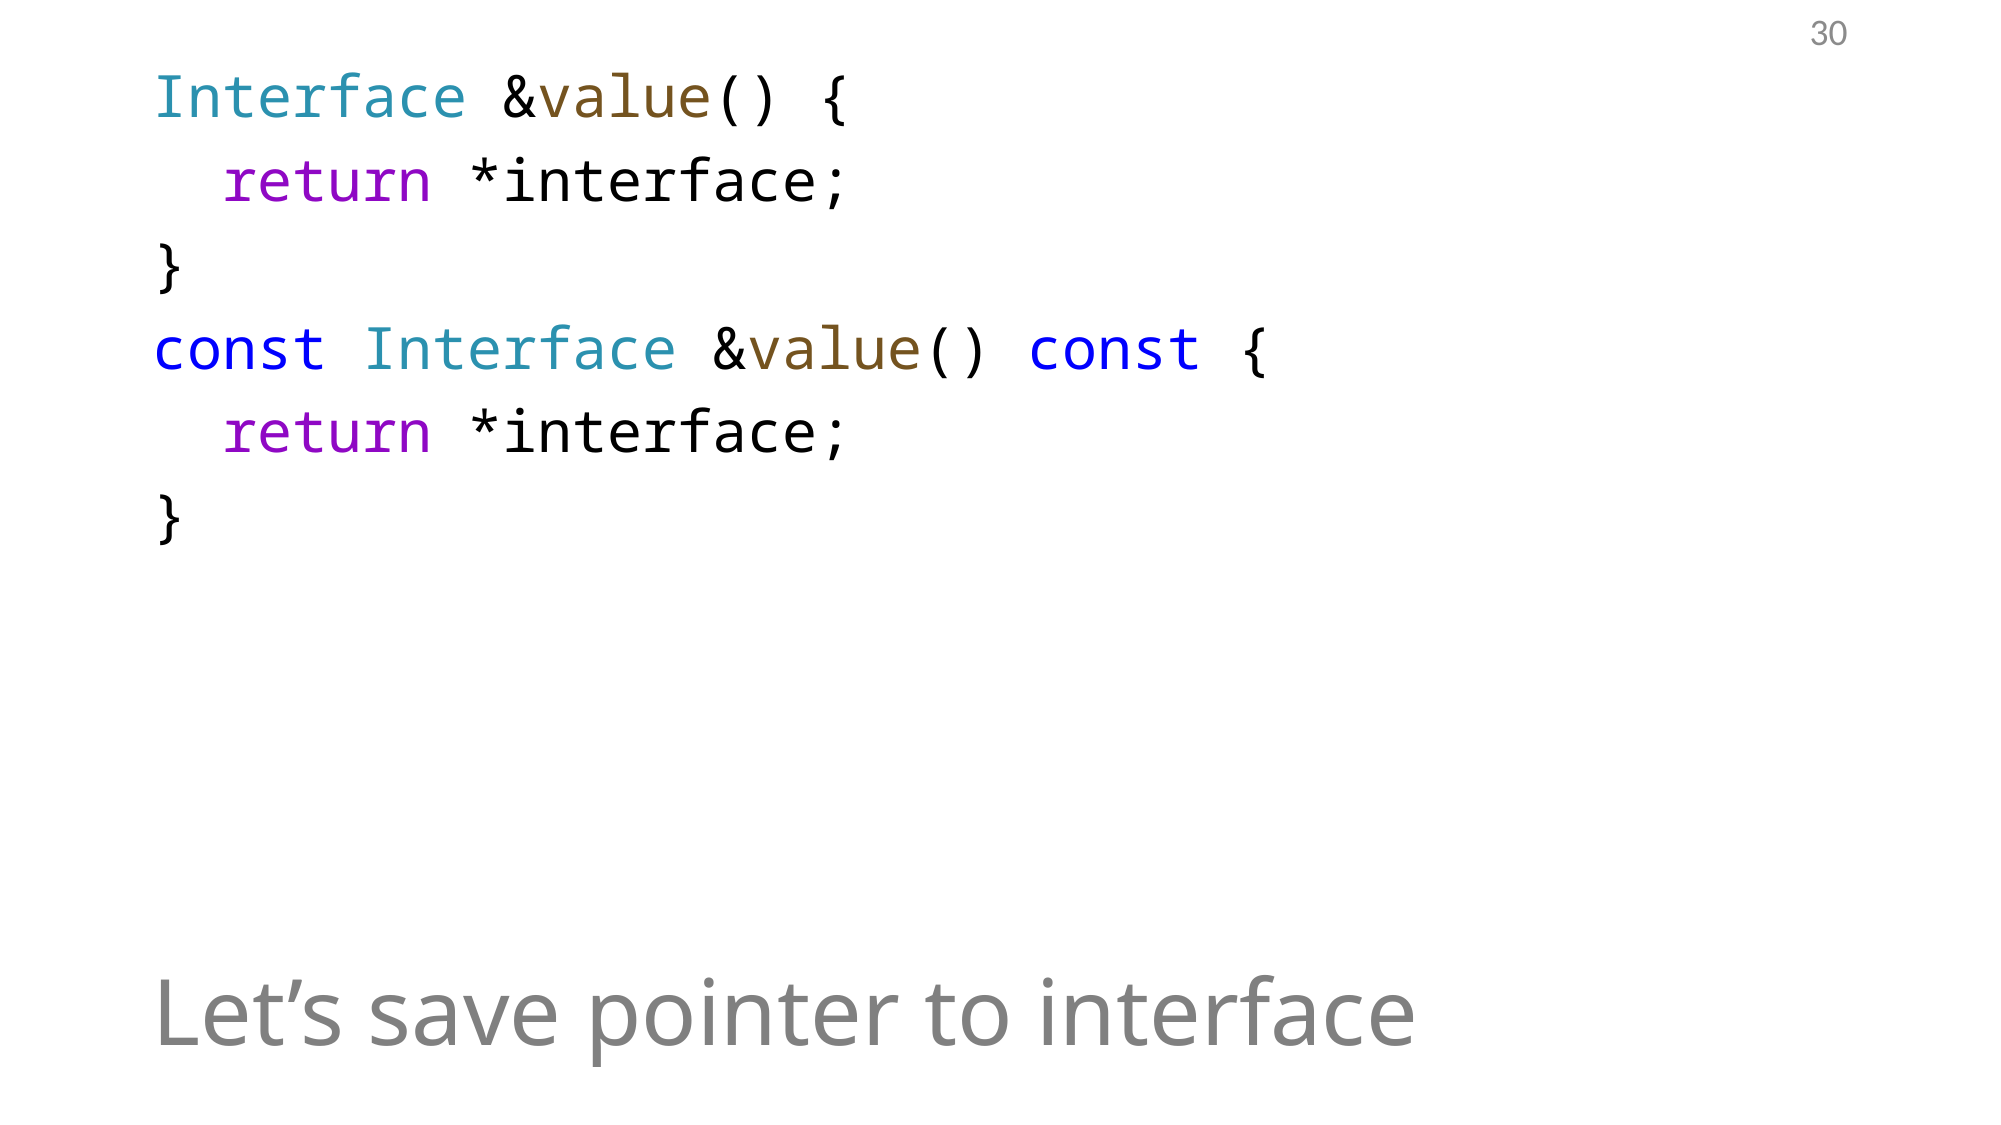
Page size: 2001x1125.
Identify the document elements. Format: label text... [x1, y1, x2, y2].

title Let’s save pointer to interface [137, 908, 1863, 1125]
list Interface &value() { return *interface; } const Interface &value() const { return *interface; } [137, 59, 1863, 908]
slide_number 30 [1412, 0, 1863, 60]
